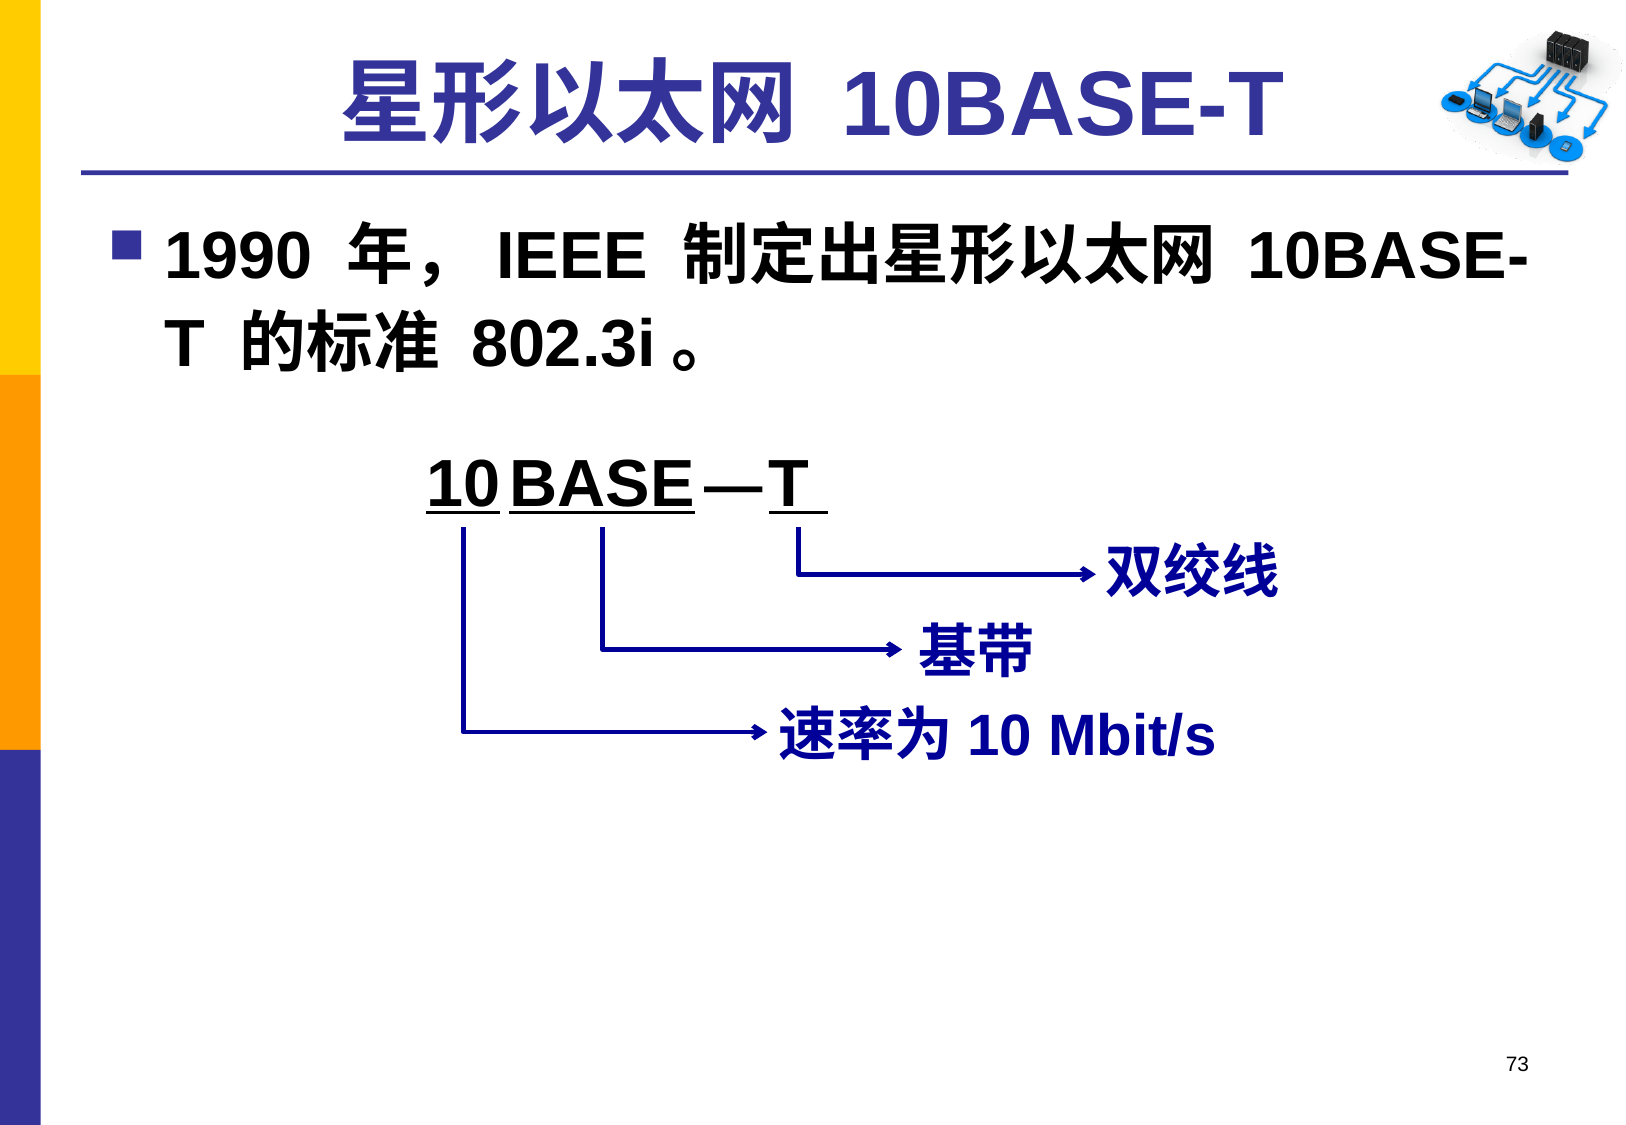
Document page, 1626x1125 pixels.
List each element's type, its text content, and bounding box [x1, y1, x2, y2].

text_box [410, 432, 1297, 776]
list 1990 年，IEEE 制定出星形以太网 10BASE-T 的标准 802.3i。 [93, 196, 1581, 1006]
slide_number 73 [1164, 1042, 1544, 1118]
picture [1438, 30, 1624, 165]
title 星形以太网 10BASE-T [81, 30, 1569, 161]
